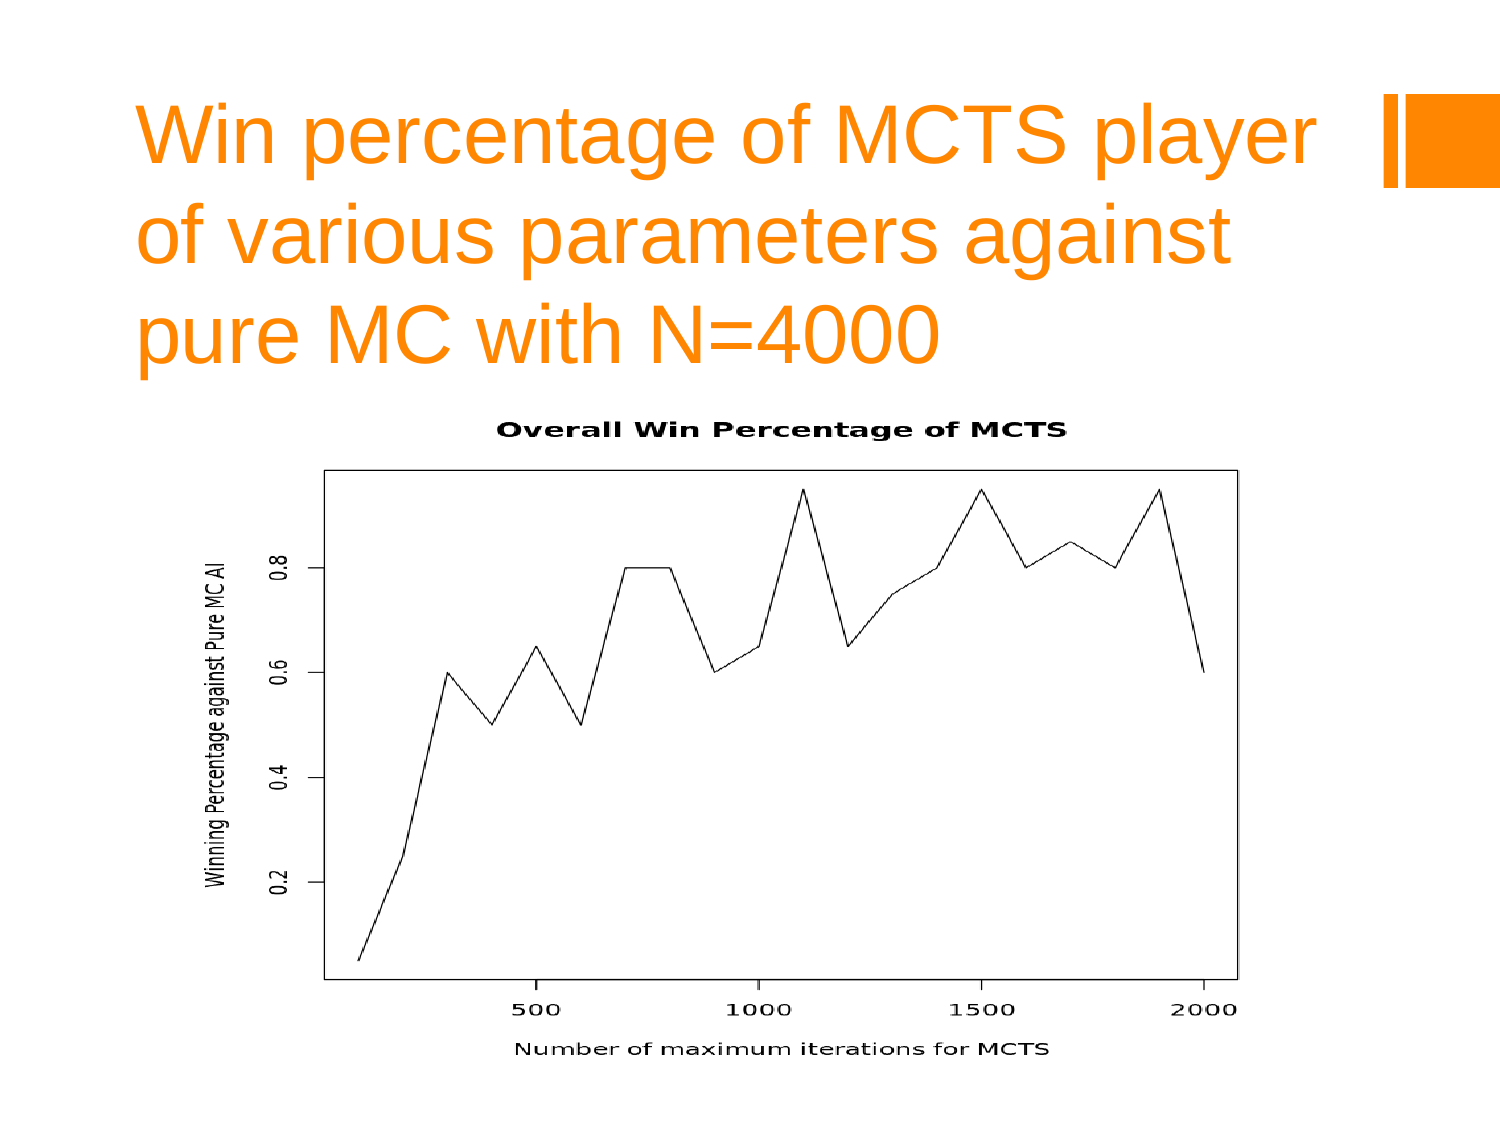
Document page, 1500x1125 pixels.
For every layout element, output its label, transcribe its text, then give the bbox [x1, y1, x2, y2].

text_box Win percentage of MCTS player of various parameters against pure MC with N=4000 [135, 89, 1335, 370]
picture [194, 389, 1306, 1081]
